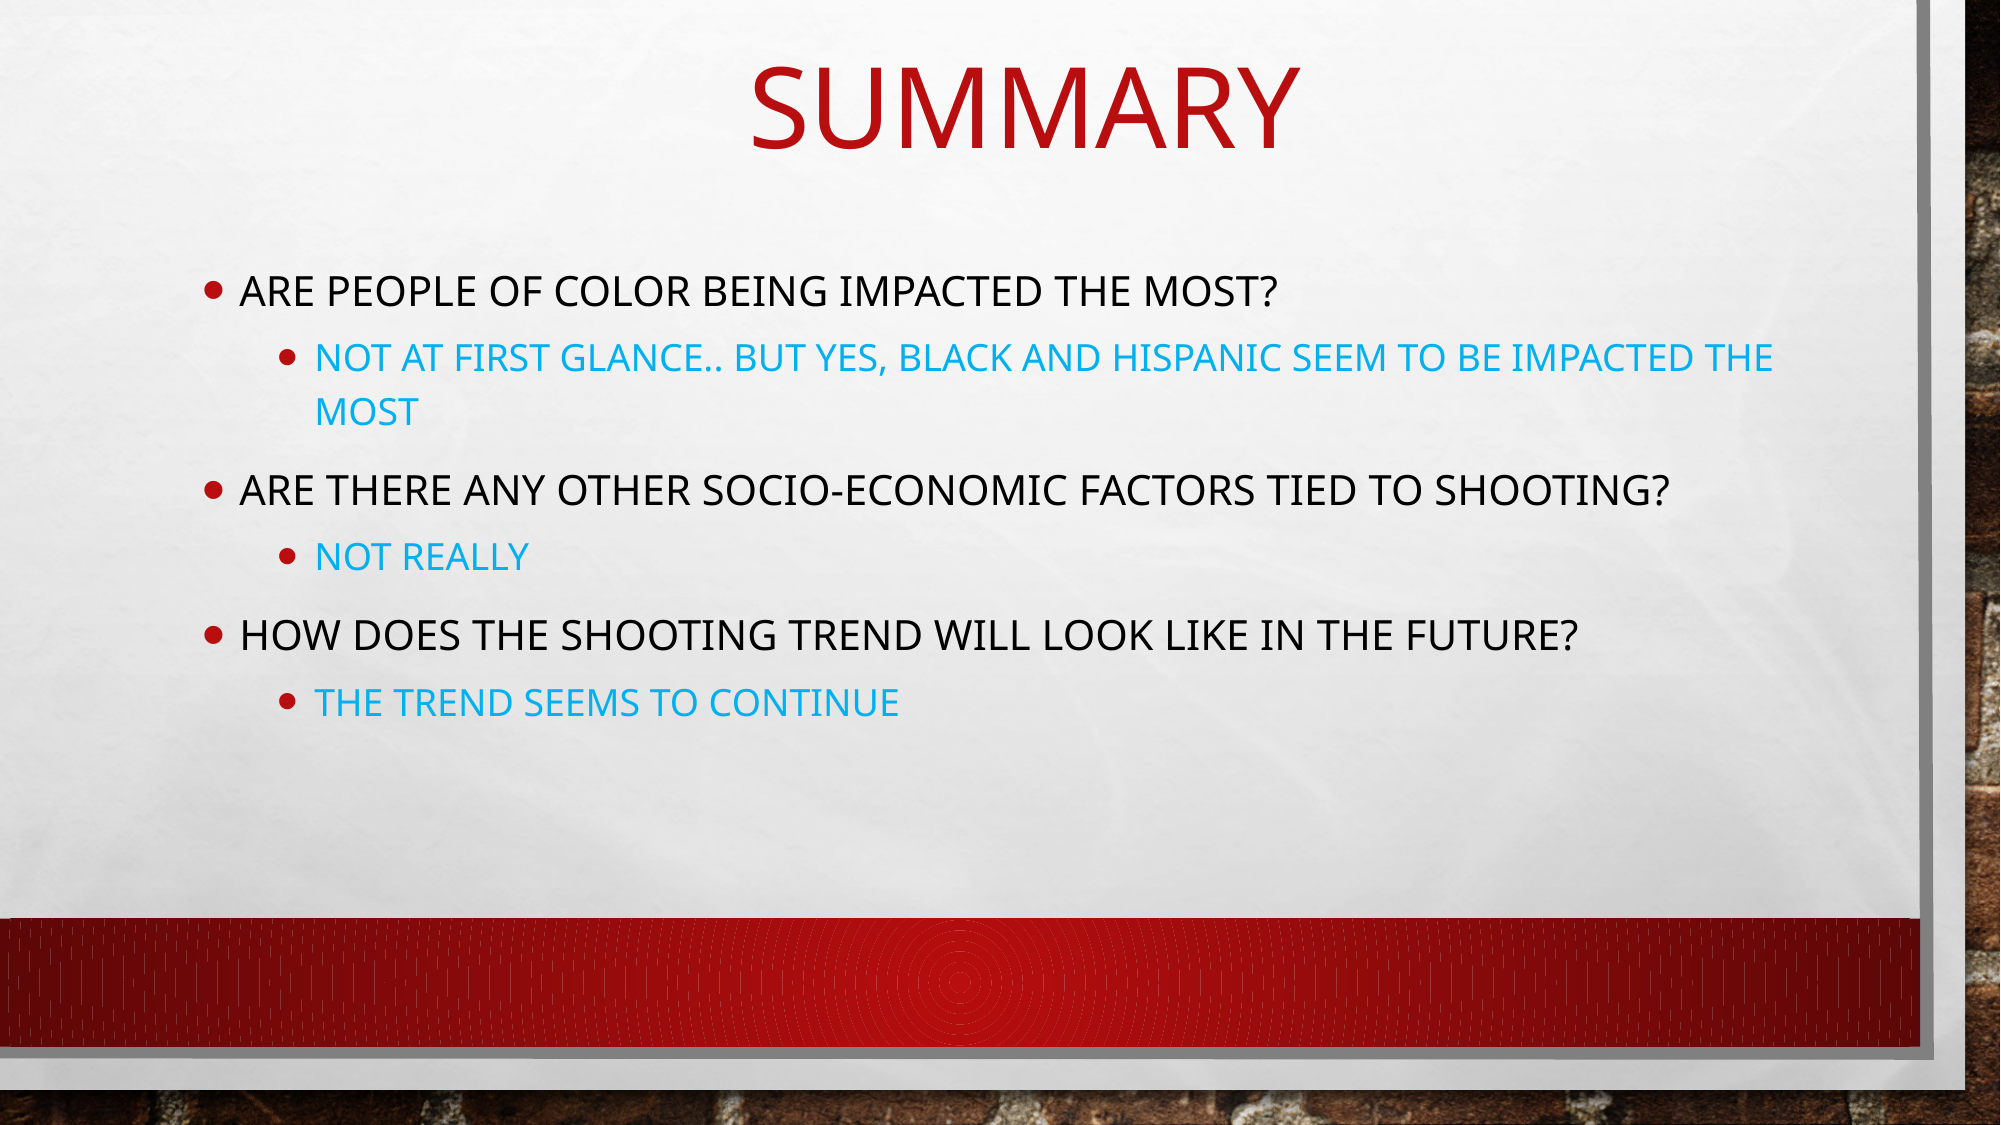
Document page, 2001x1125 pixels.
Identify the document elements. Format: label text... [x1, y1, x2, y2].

title Summary [172, 18, 1878, 207]
picture [0, 0, 2000, 1125]
text_box Are people of color being impacted the most? Not at first glance.. But Yes, black and Hispanic seem to be impacted the most Are there any other socio-economic factors tied to shooting? Not really how does the shooting trend will look like in the future? The trend seems to continue [186, 254, 1893, 798]
list [236, 220, 1942, 764]
